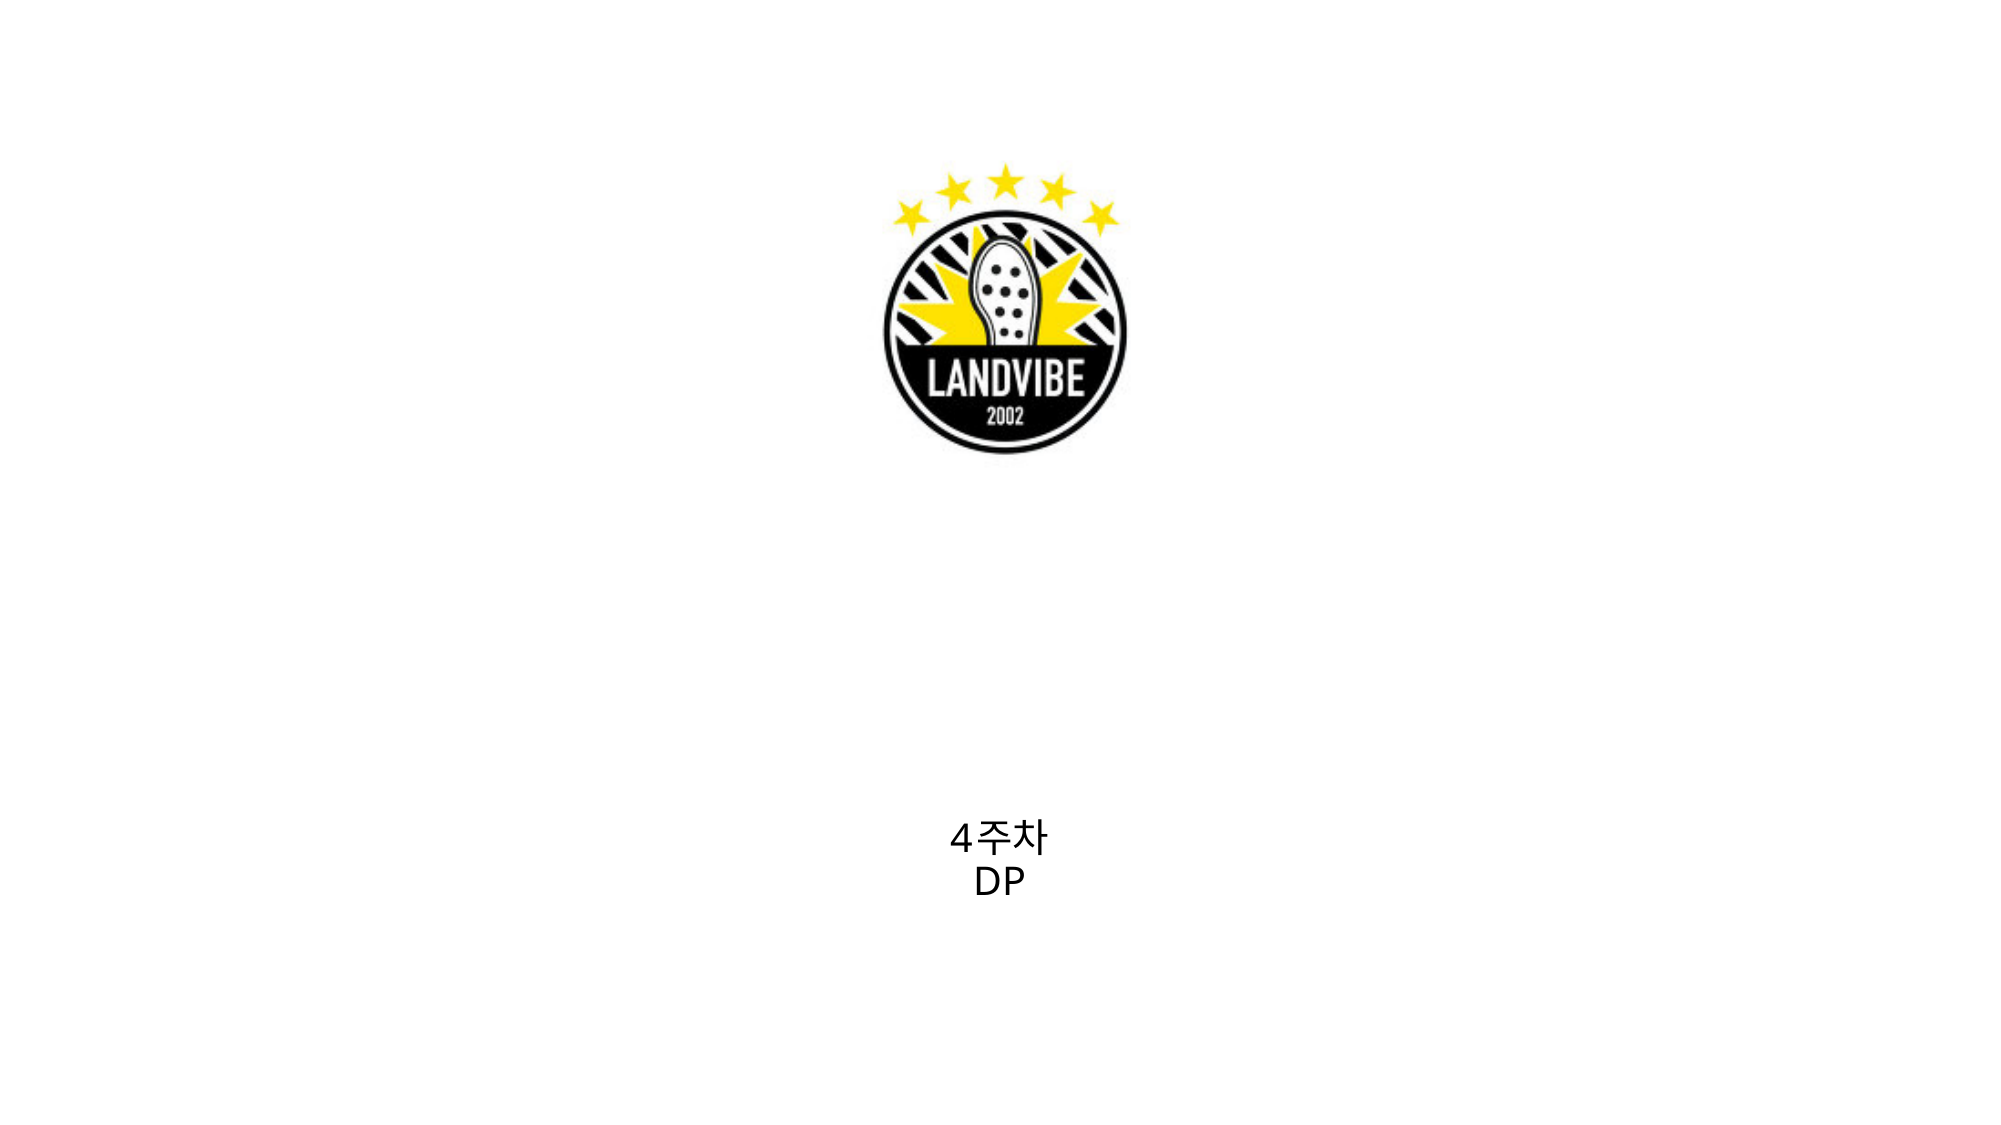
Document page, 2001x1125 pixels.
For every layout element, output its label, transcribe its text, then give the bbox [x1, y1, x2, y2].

picture [708, 88, 1291, 539]
title 4주차 DP [104, 682, 1895, 960]
